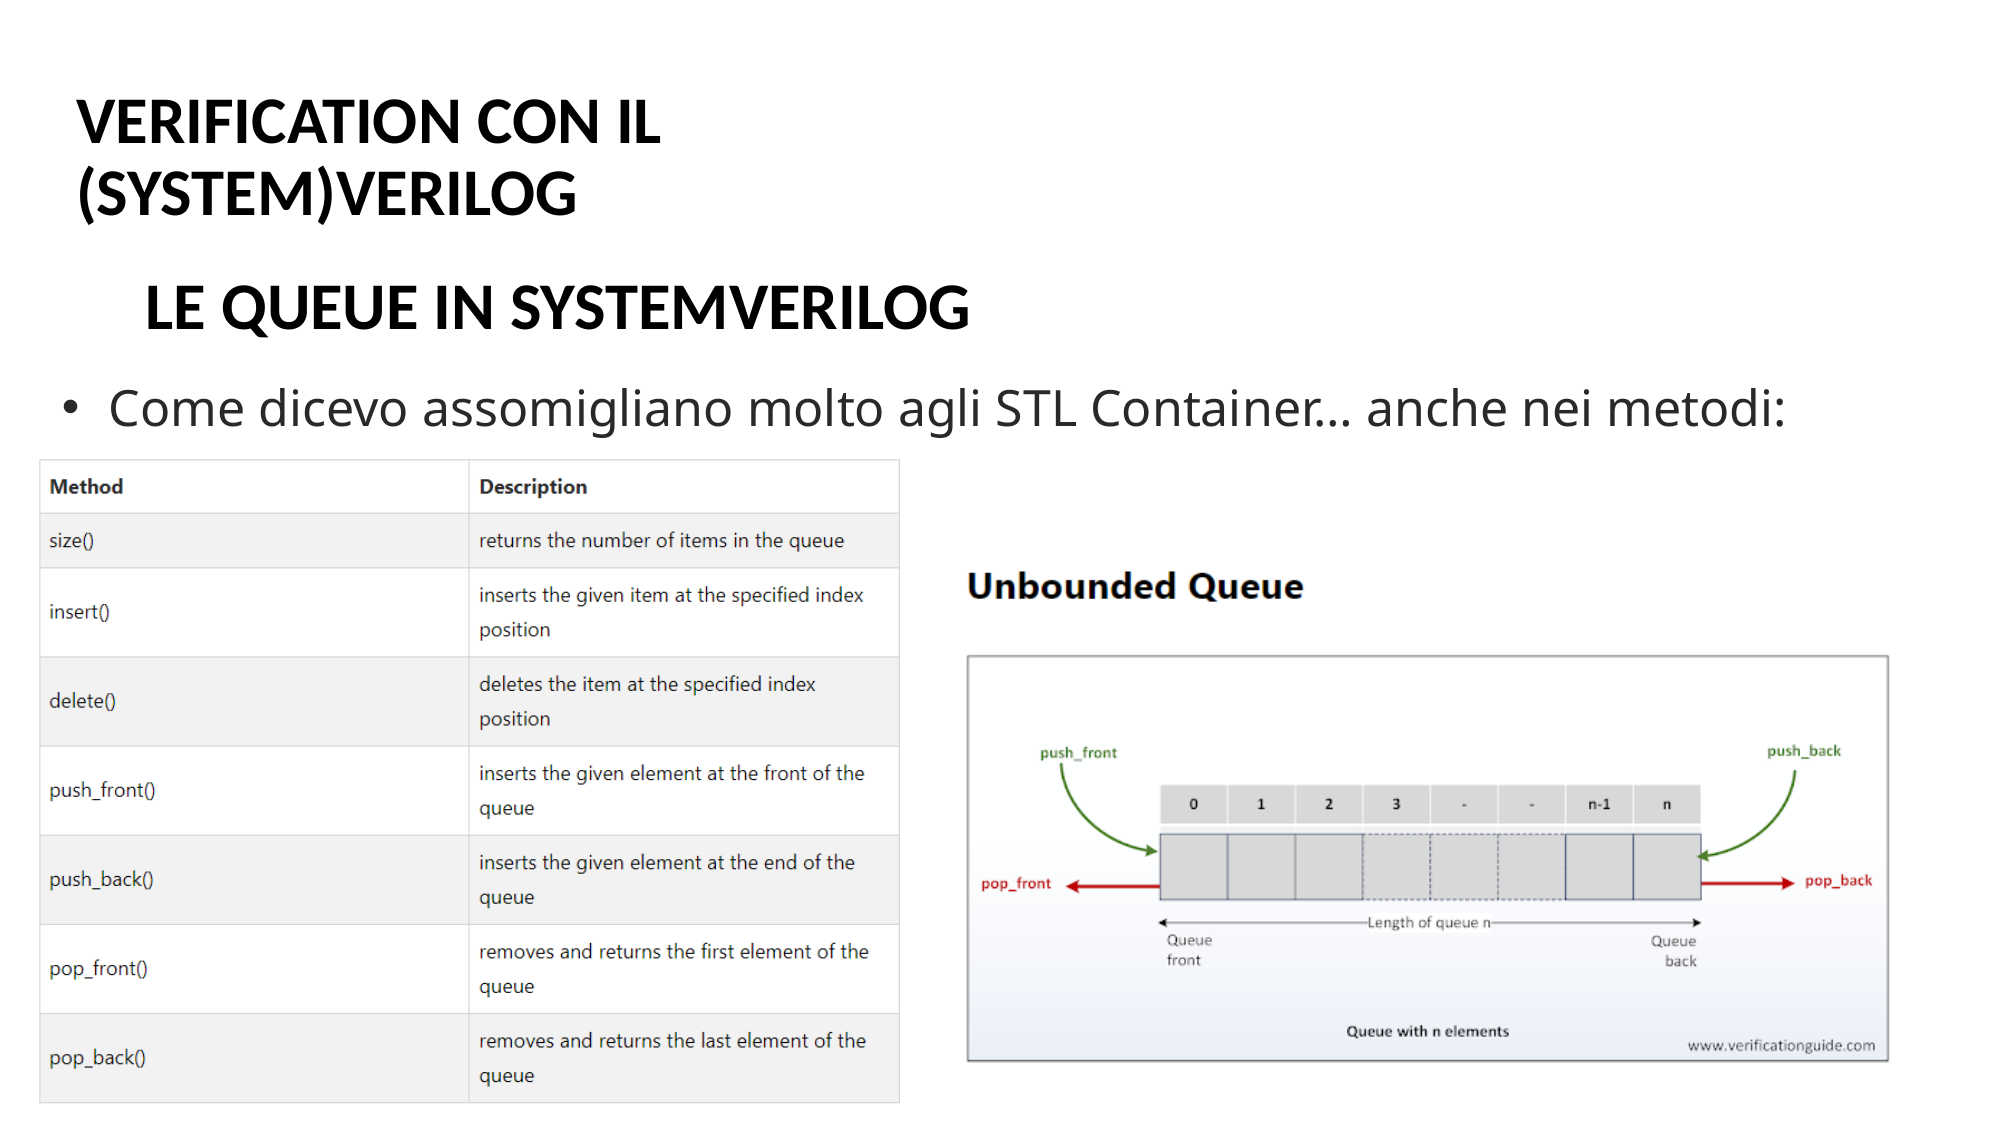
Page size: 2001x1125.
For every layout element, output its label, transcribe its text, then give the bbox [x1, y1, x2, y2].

picture [36, 457, 910, 1111]
text_box Le Queue in SystemVerilog [130, 264, 1531, 355]
text_box Verification con il (System)Verilog [61, 78, 1147, 175]
picture [964, 563, 1898, 1073]
text_box Come dicevo assomigliano molto agli STL Container… anche nei metodi: [47, 369, 1828, 490]
